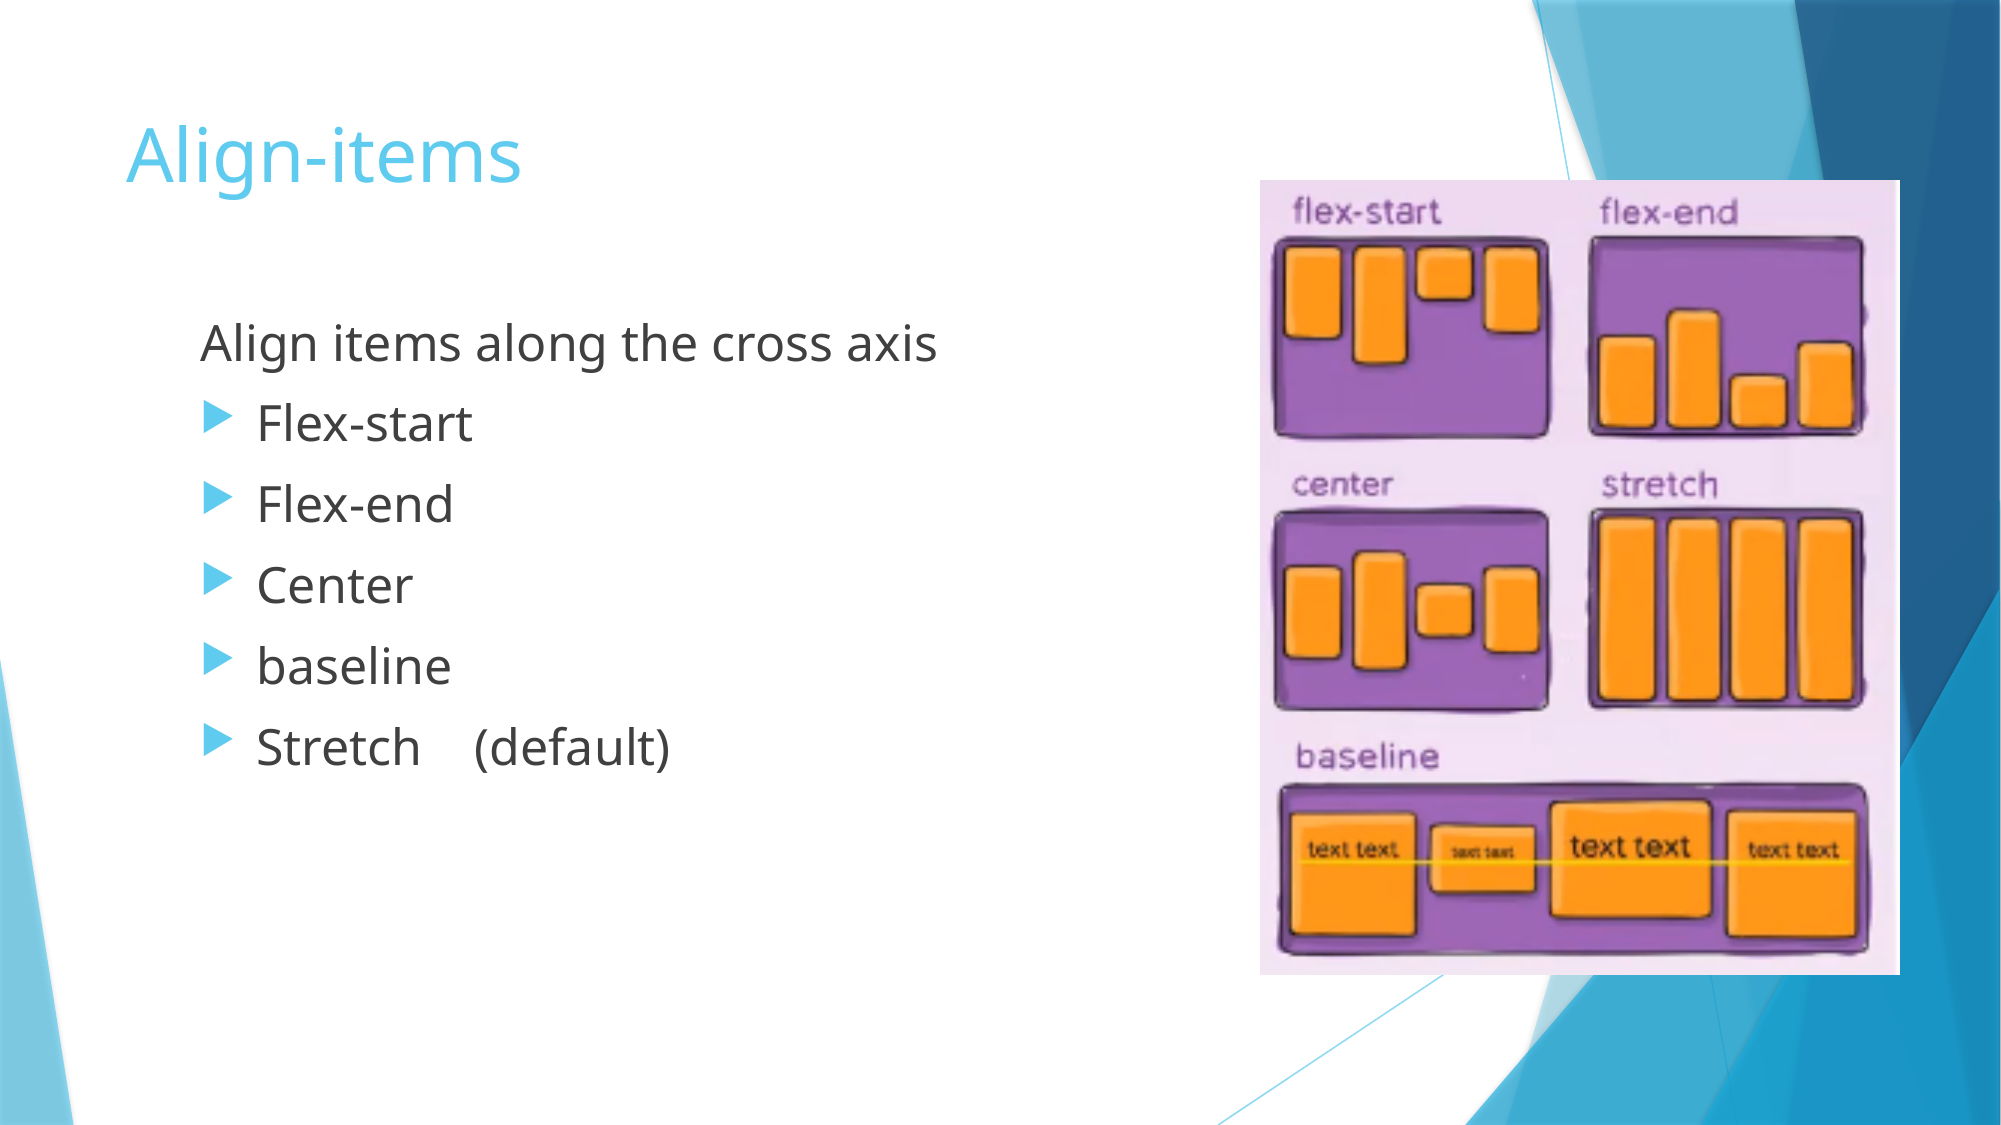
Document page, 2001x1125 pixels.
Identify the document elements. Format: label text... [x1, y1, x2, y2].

list Align items along the cross axis Flex-start Flex-end Center baseline Stretch (default) [185, 303, 1122, 1032]
picture [1259, 179, 1900, 976]
title Align-items [111, 99, 1522, 317]
